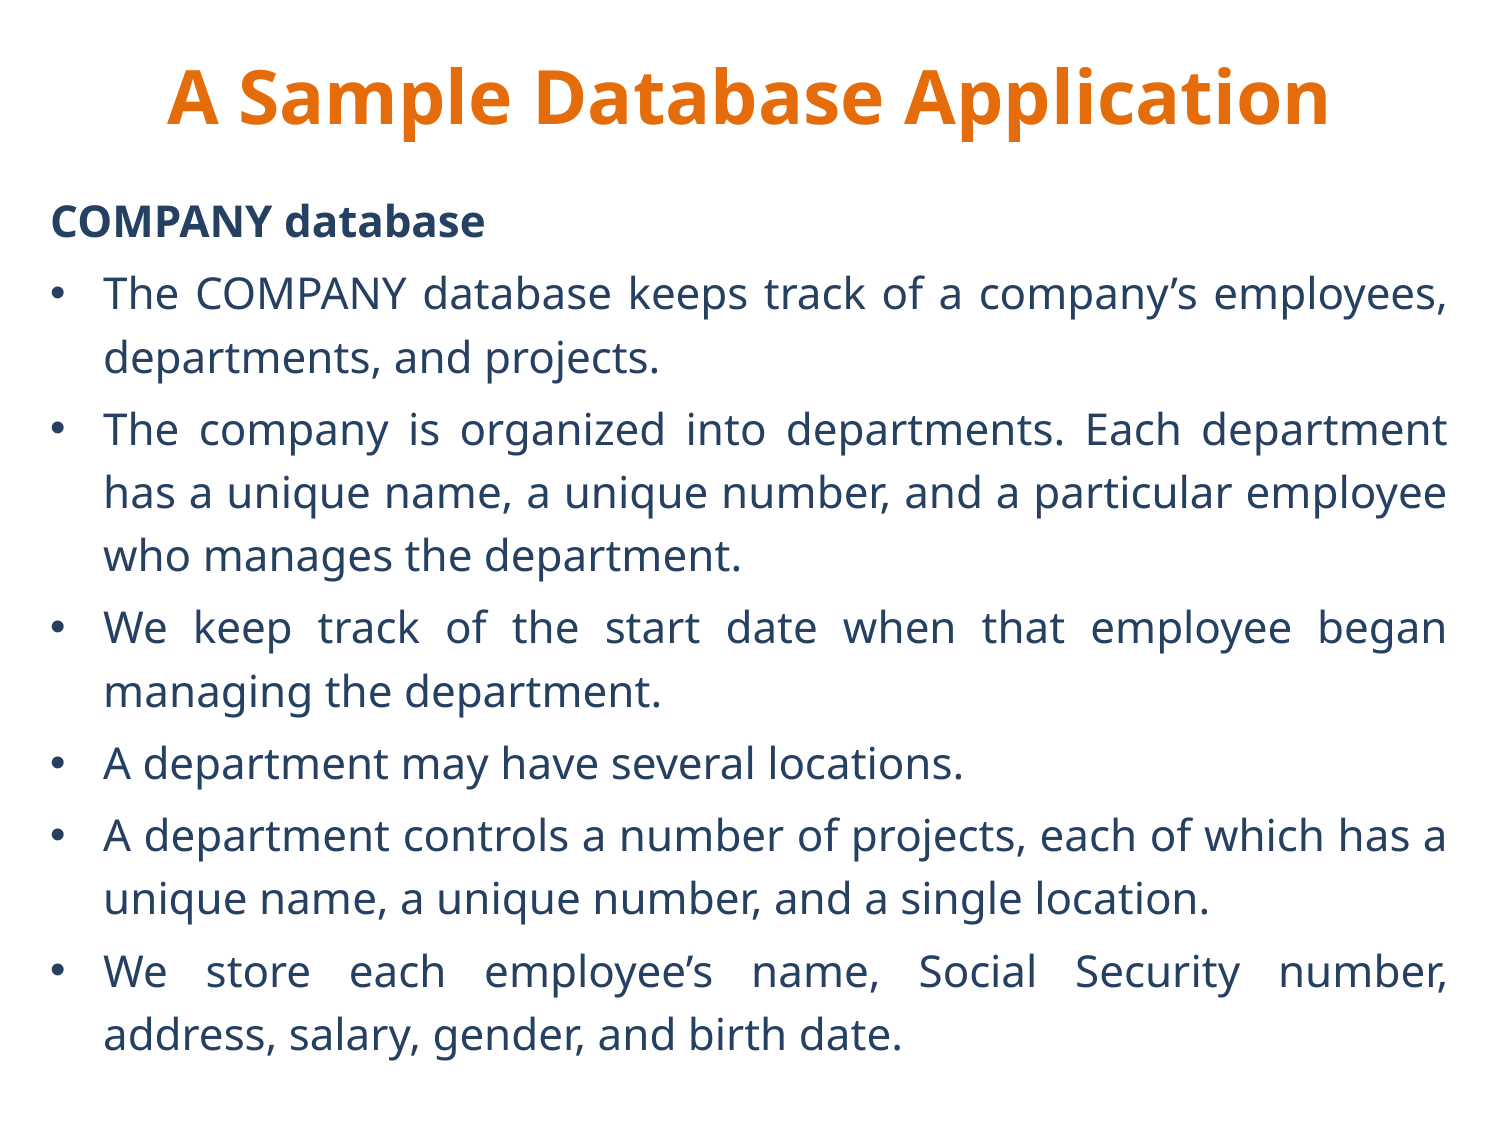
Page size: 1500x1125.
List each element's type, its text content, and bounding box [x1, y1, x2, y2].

list COMPANY database The COMPANY database keeps track of a company’s employees, departments, and projects. The company is organized into departments. Each department has a unique name, a unique number, and a particular employee who manages the department. We keep track of the start date when that employee began managing the department. A department may have several locations. A department controls a number of projects, each of which has a unique name, a unique number, and a single location. We store each employee’s name, Social Security number, address, salary, gender, and birth date. [35, 175, 1465, 1079]
title A Sample Database Application [75, 35, 1425, 155]
